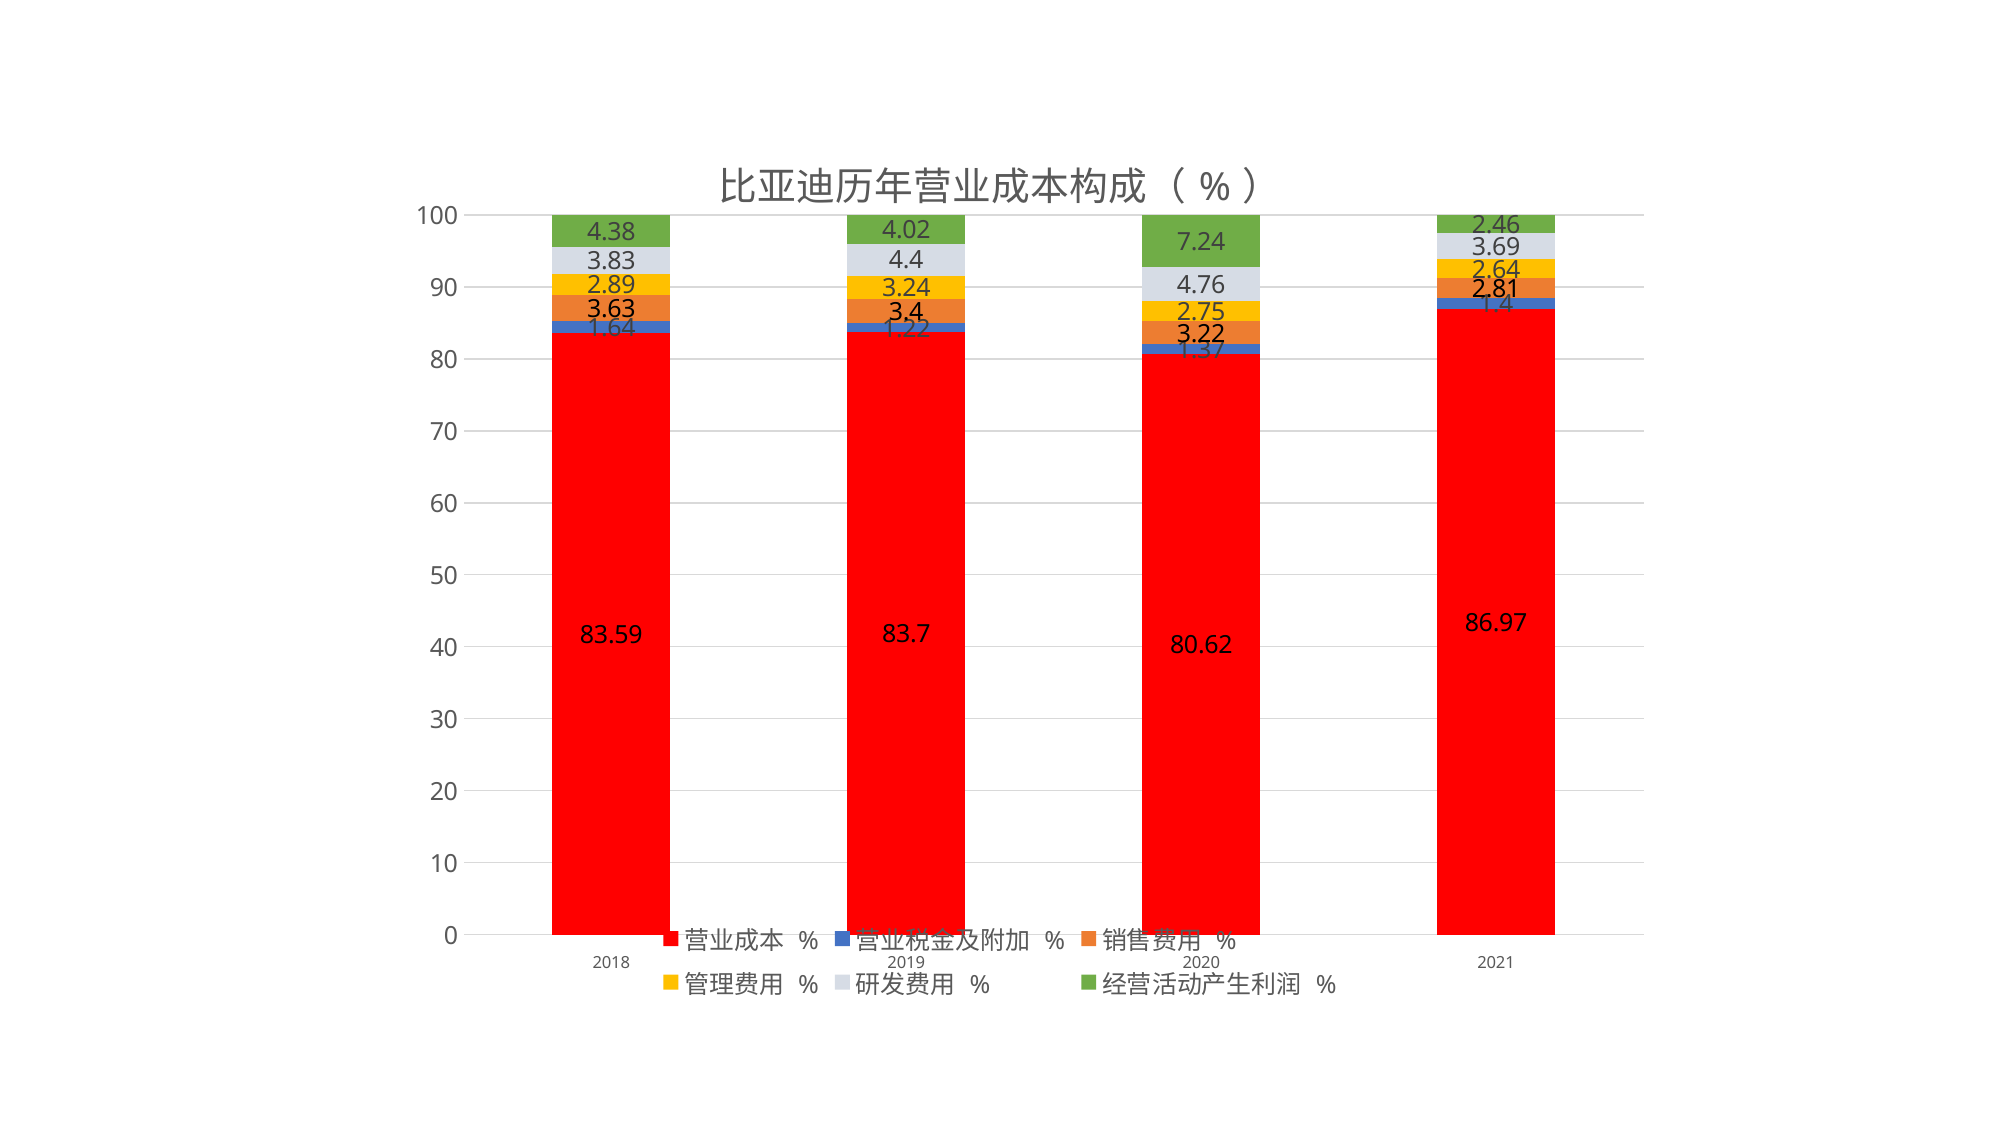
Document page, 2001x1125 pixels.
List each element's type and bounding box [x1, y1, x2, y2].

chart [333, 117, 1667, 1007]
